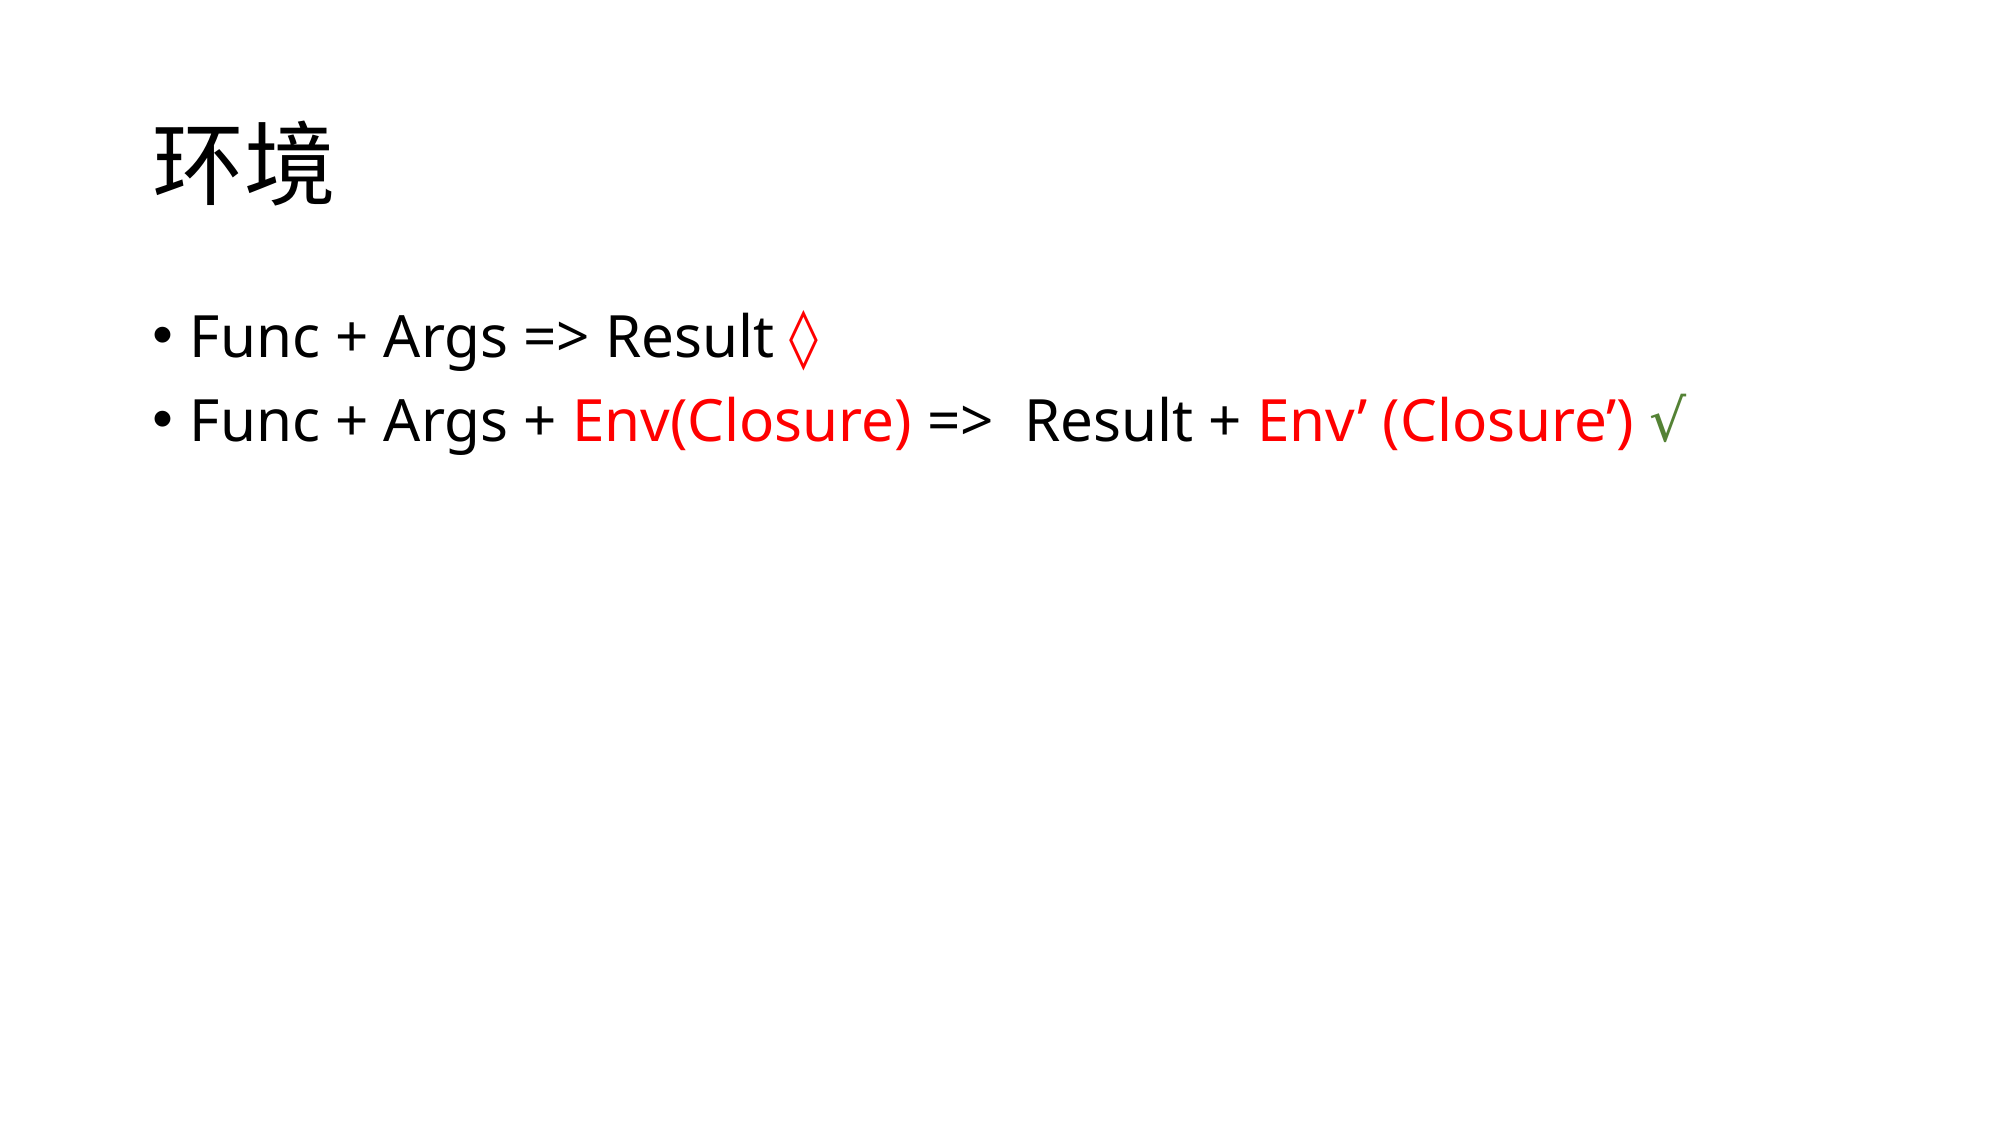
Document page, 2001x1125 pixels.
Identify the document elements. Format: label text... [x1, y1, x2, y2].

title 环境 [137, 59, 1863, 278]
list Func + Args => Result ◊ Func + Args + Env(Closure) => Result + Env’ (Closure’) √ [137, 299, 1863, 1014]
